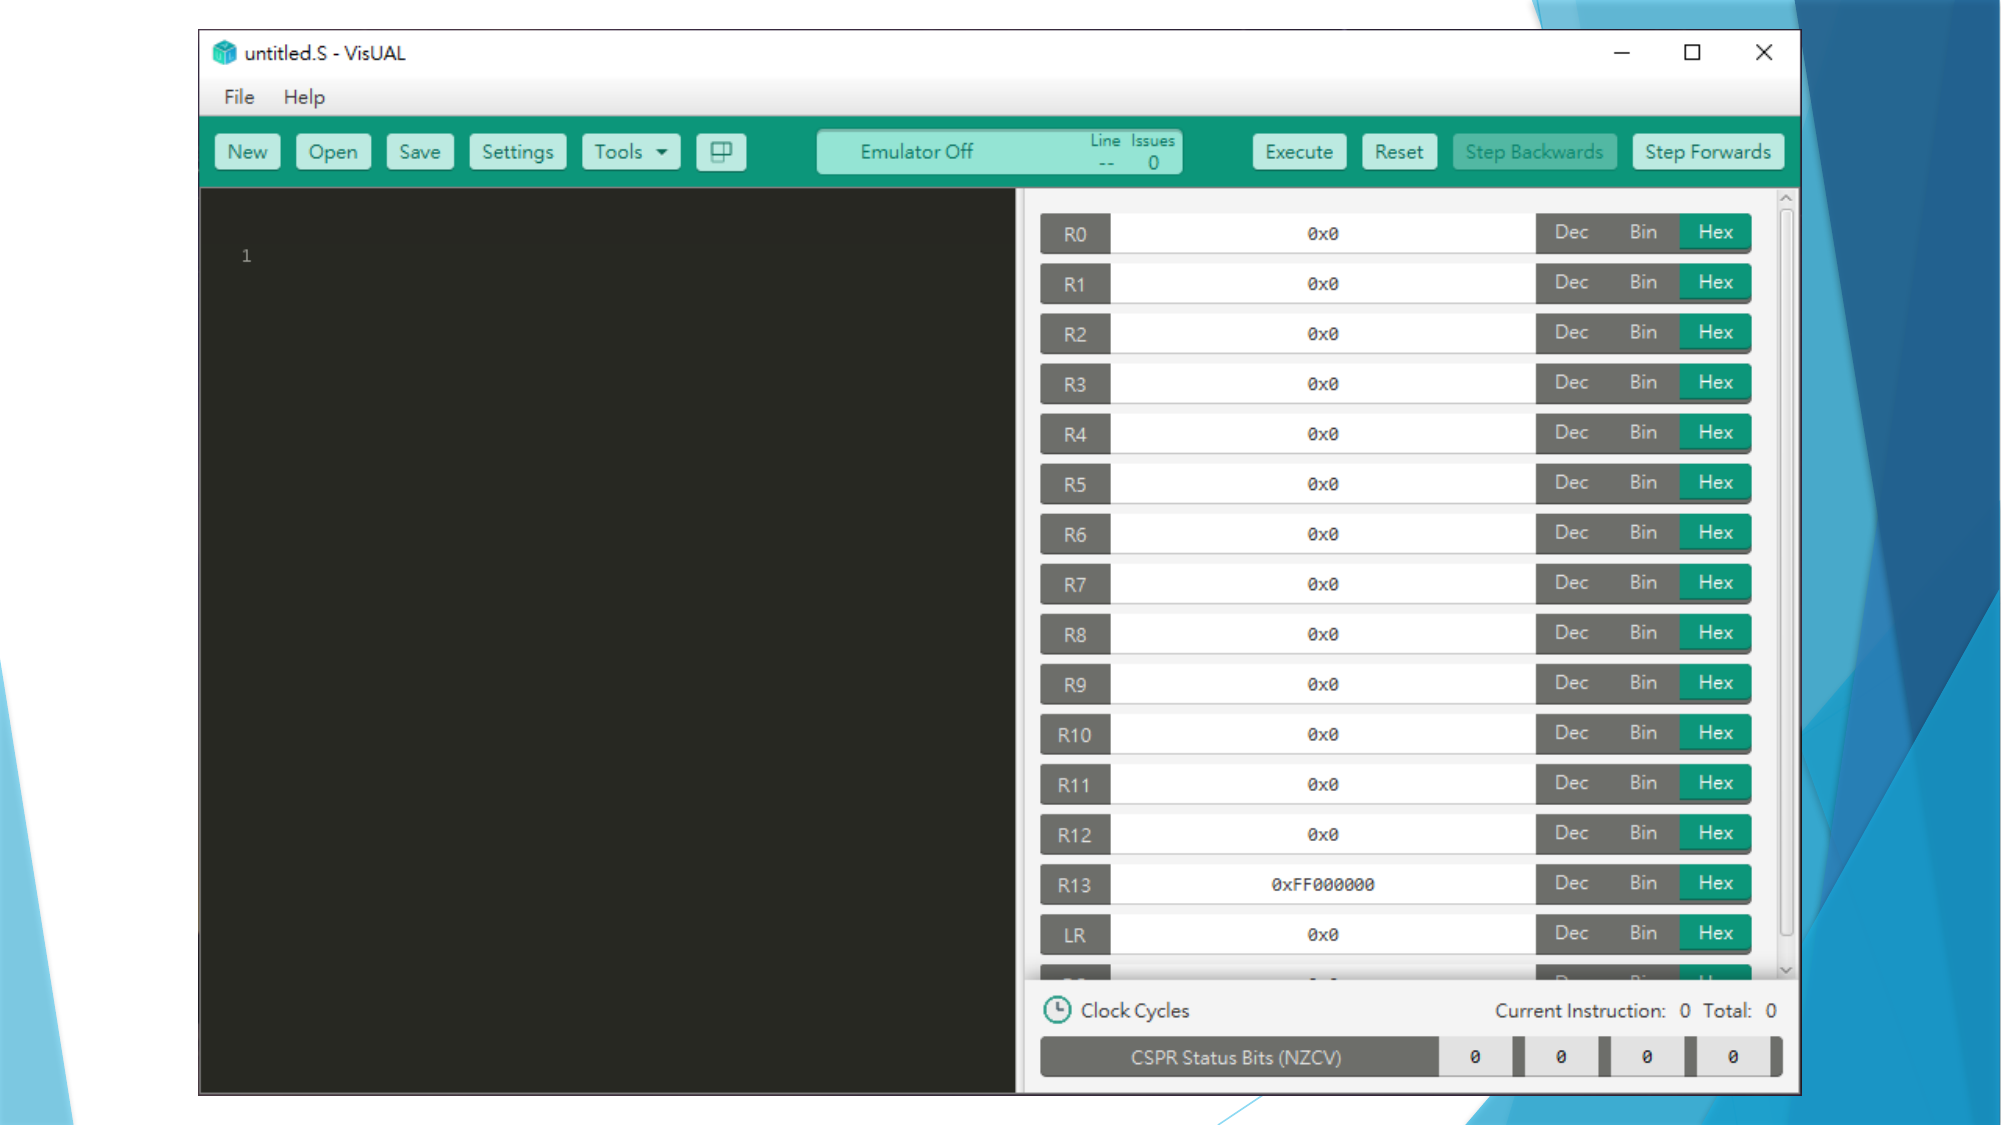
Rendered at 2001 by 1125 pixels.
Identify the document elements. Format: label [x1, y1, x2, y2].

picture [197, 29, 1803, 1096]
